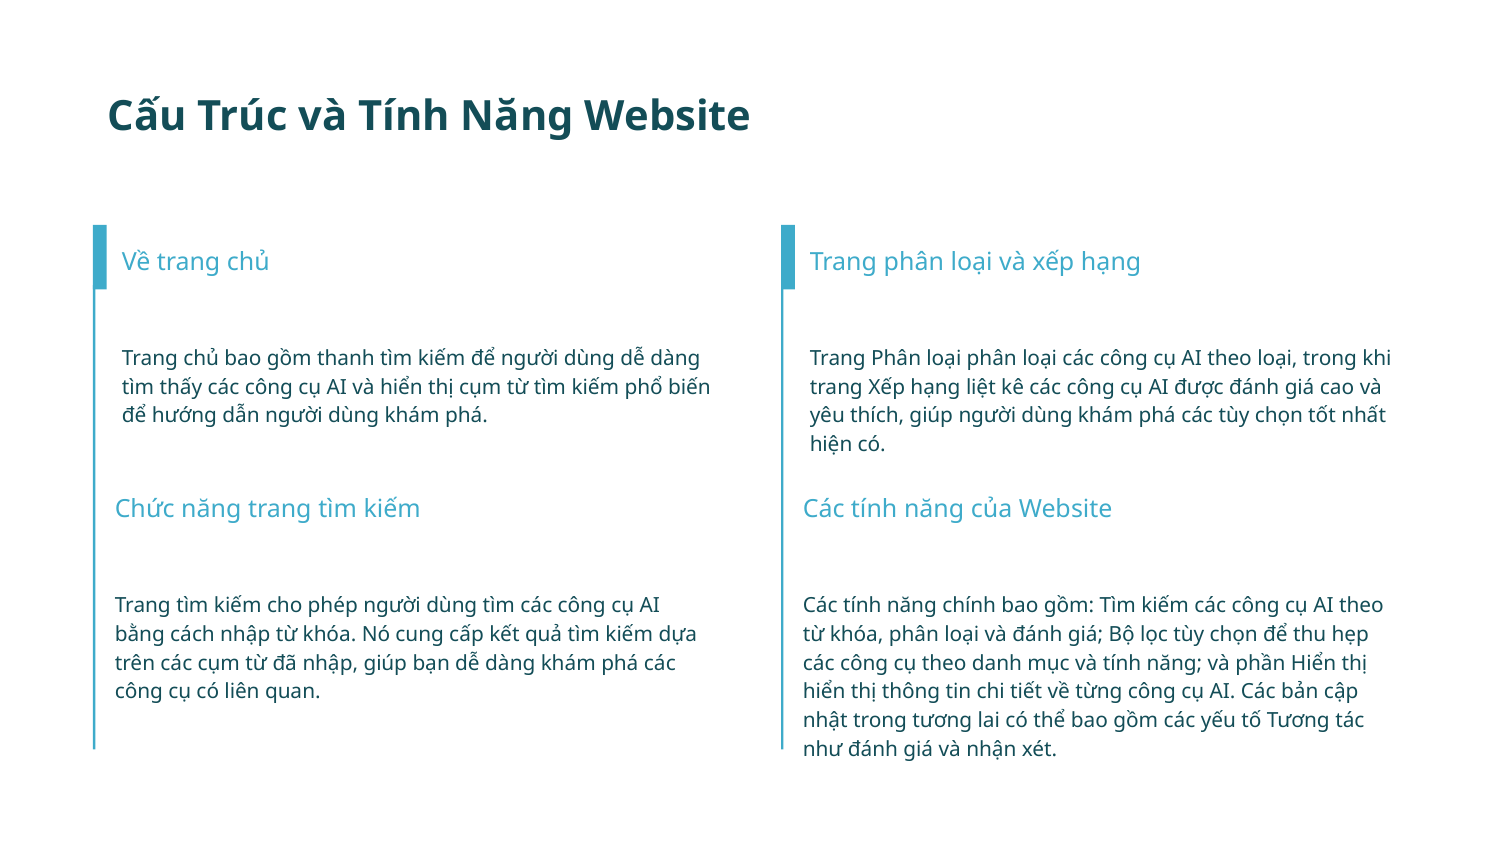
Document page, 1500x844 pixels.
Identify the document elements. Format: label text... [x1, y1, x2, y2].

list Trang tìm kiếm cho phép người dùng tìm các công cụ AI bằng cách nhập từ khóa. Nó cung cấp kết quả tìm kiếm dựa trên các cụm từ đã nhập, giúp bạn dễ dàng khám phá các công cụ có liên quan. [99, 573, 720, 844]
subtitle Về trang chủ [106, 224, 719, 296]
subtitle Trang phân loại và xếp hạng [794, 224, 1408, 296]
subtitle Chức năng trang tìm kiếm [99, 471, 713, 543]
list Trang Phân loại phân loại các công cụ AI theo loại, trong khi trang Xếp hạng liệt kê các công cụ AI được đánh giá cao và yêu thích, giúp người dùng khám phá các tùy chọn tốt nhất hiện có. [794, 325, 1408, 780]
title Cấu Trúc và Tính Năng Website [92, 66, 1408, 161]
subtitle Các tính năng của Website [787, 471, 1401, 543]
list Trang chủ bao gồm thanh tìm kiếm để người dùng dễ dàng tìm thấy các công cụ AI và hiển thị cụm từ tìm kiếm phổ biến để hướng dẫn người dùng khám phá. [106, 325, 727, 780]
list Các tính năng chính bao gồm: Tìm kiếm các công cụ AI theo từ khóa, phân loại và đánh giá; Bộ lọc tùy chọn để thu hẹp các công cụ theo danh mục và tính năng; và phần Hiển thị hiển thị thông tin chi tiết về từng công cụ AI. Các bản cập nhật trong tương lai có thể bao gồm các yếu tố Tương tác như đánh giá và nhận xét. [787, 573, 1401, 844]
